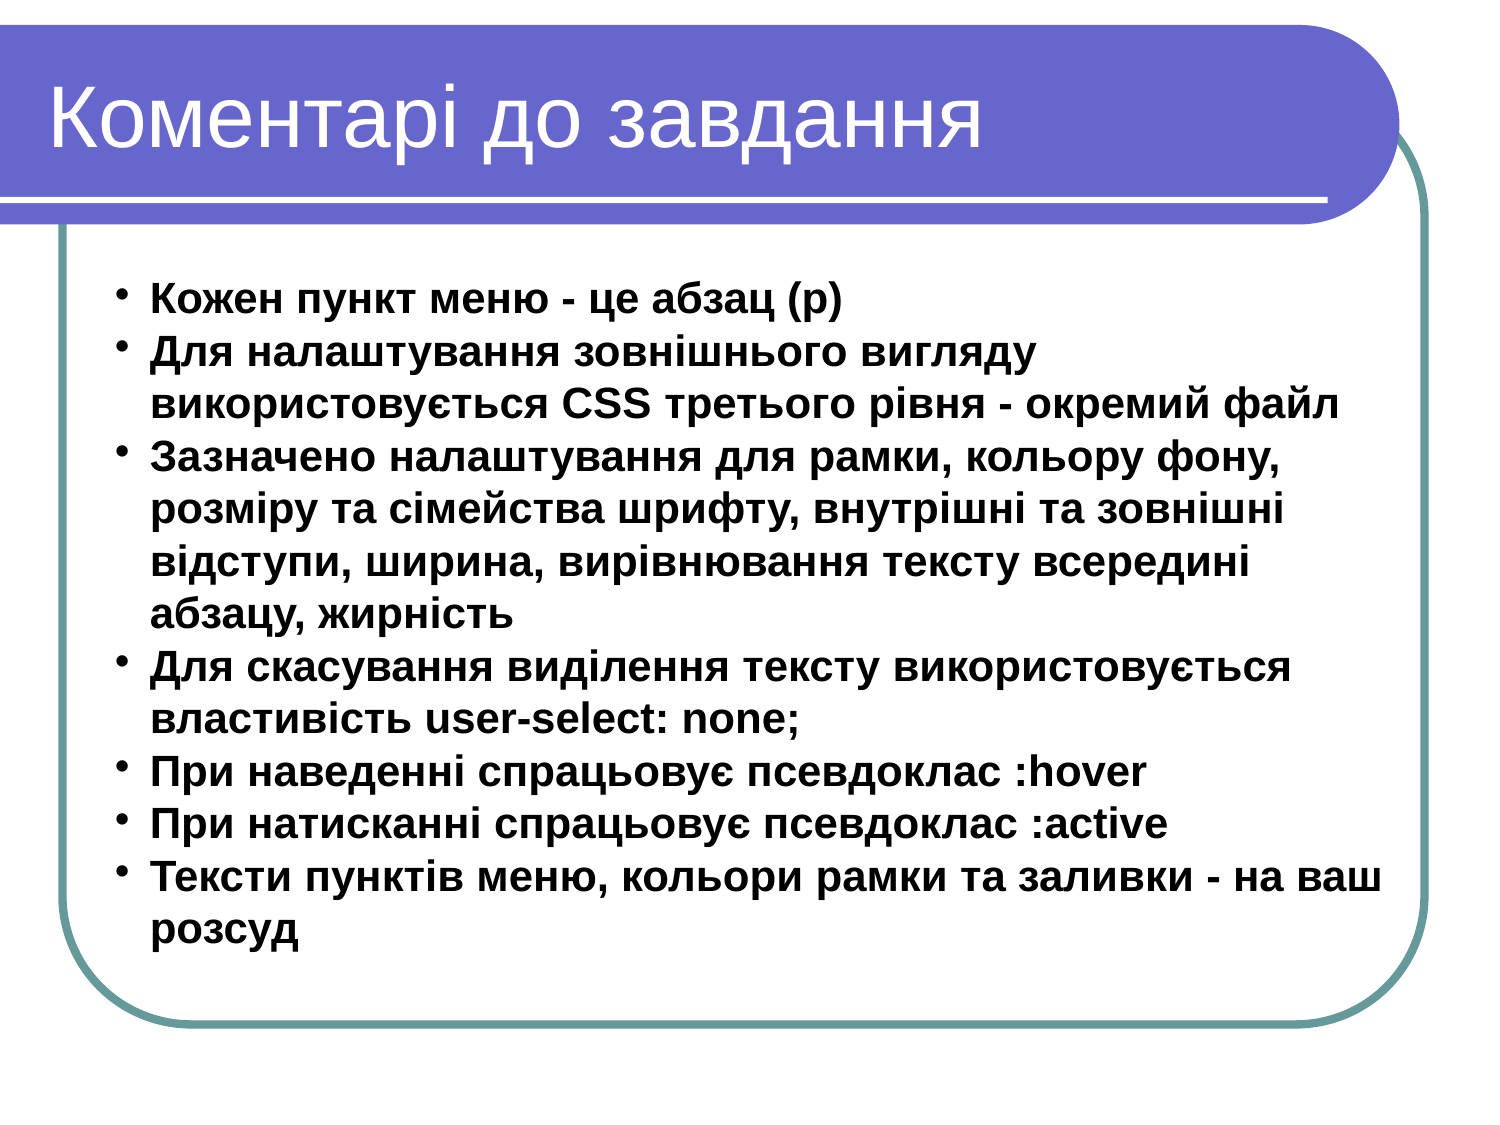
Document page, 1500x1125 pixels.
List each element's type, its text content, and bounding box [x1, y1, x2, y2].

text_box Кожен пункт меню - це абзац (p) Для налаштування зовнішнього вигляду використовується CSS третього рівня - окремий файл Зазначено налаштування для рамки, кольору фону, розміру та сімейства шрифту, внутрішні та зовнішні відступи, ширина, вирівнювання тексту всередині абзацу, жирність Для скасування виділення тексту використовується властивість user-select: none; При наведенні спрацьовує псевдоклас :hover При натисканні спрацьовує псевдоклас :аctive Тексти пунктів меню, кольори рамки та заливки - на ваш розсуд [99, 262, 1400, 988]
text_box Коментарі до завдання [32, 37, 1347, 188]
